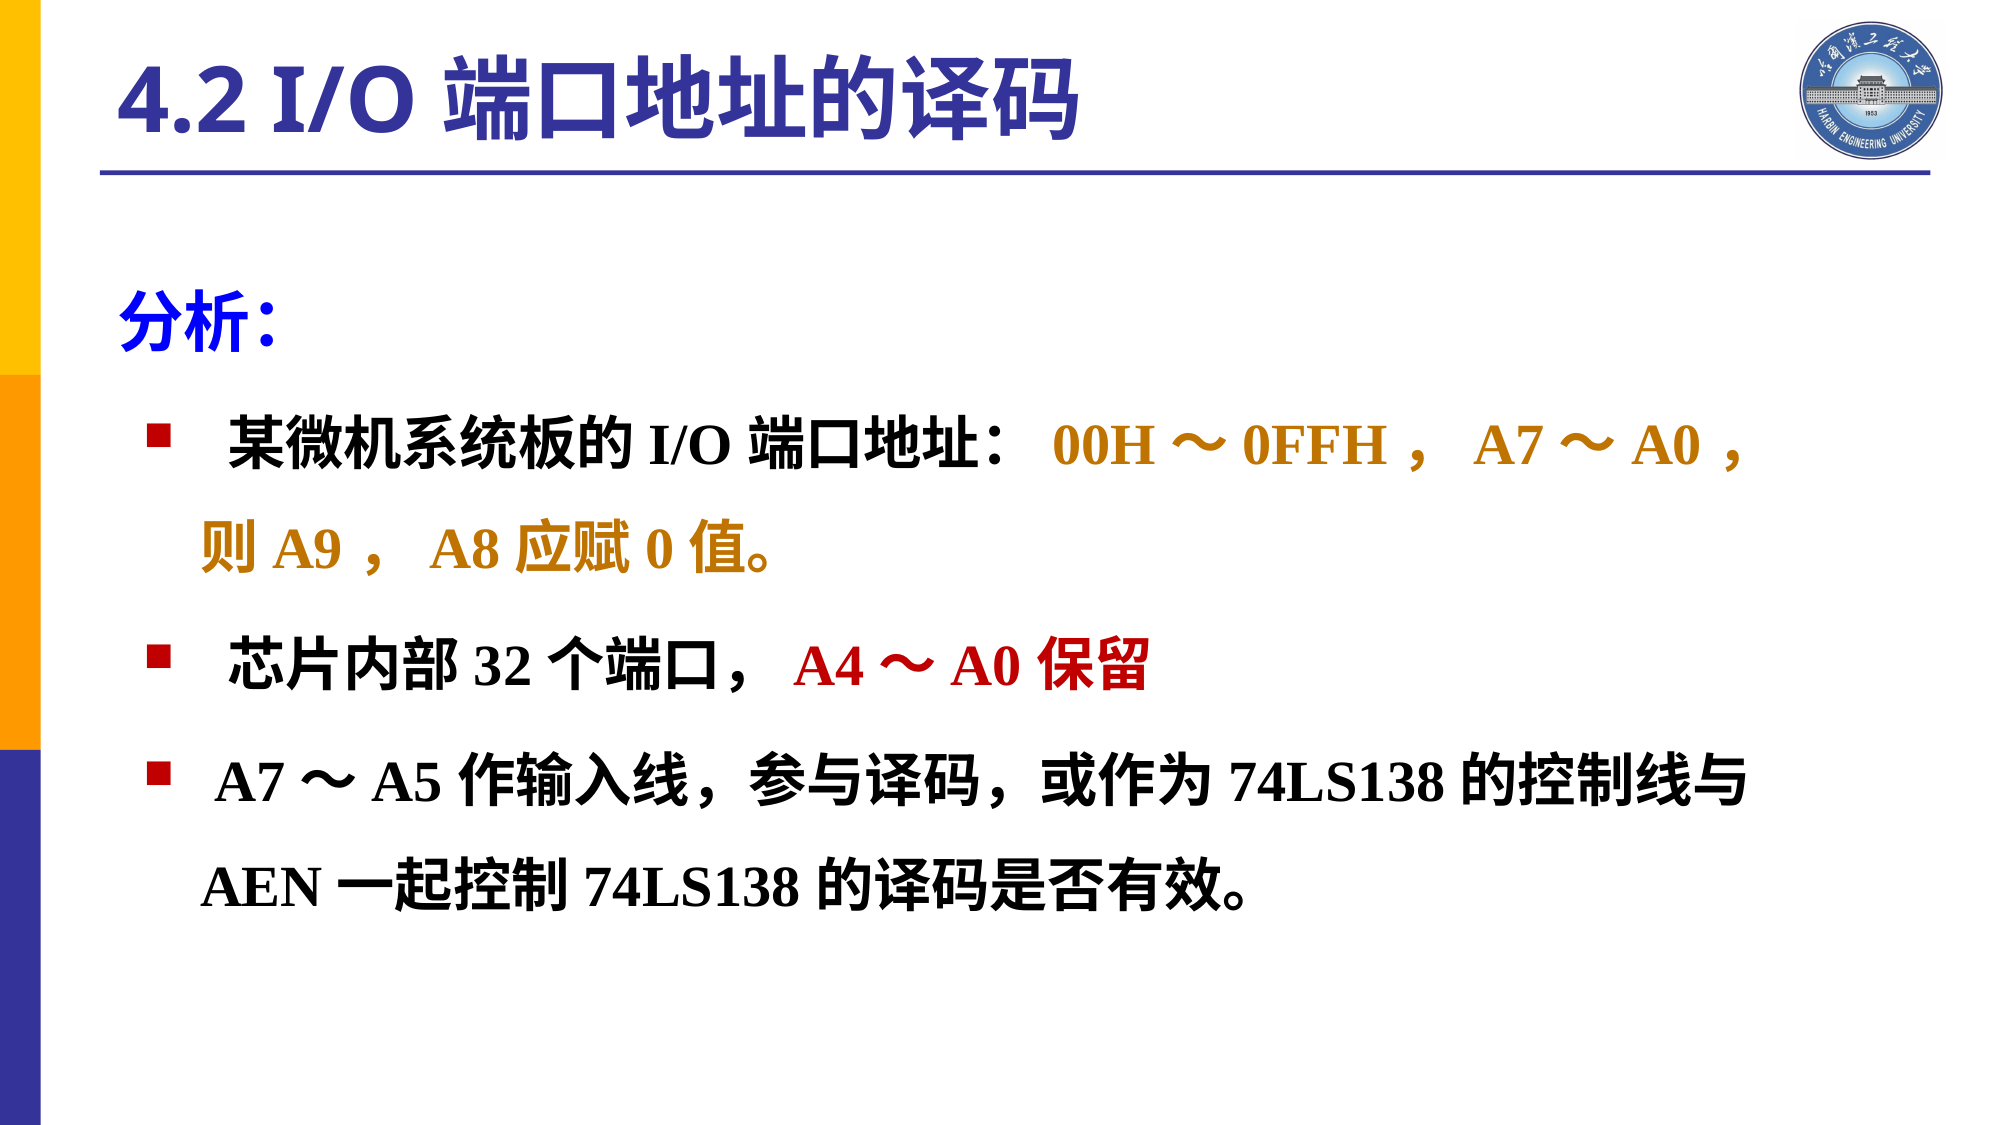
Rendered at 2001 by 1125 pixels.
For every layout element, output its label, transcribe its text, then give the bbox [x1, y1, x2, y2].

list 分析： 某微机系统板的I/O端口地址：00H～0FFH，A7～A0，则A9，A8应赋0值。 芯片内部32个端口，A4～A0保留 A7～A5作输入线，参与译码，或作为74LS138的控制线与AEN一起控制74LS138的译码是否有效。 [102, 231, 1839, 1024]
text_box 4.2 I/O端口地址的译码 [102, 30, 1590, 161]
picture [1538, 9, 1979, 165]
text_box [268, 502, 344, 591]
